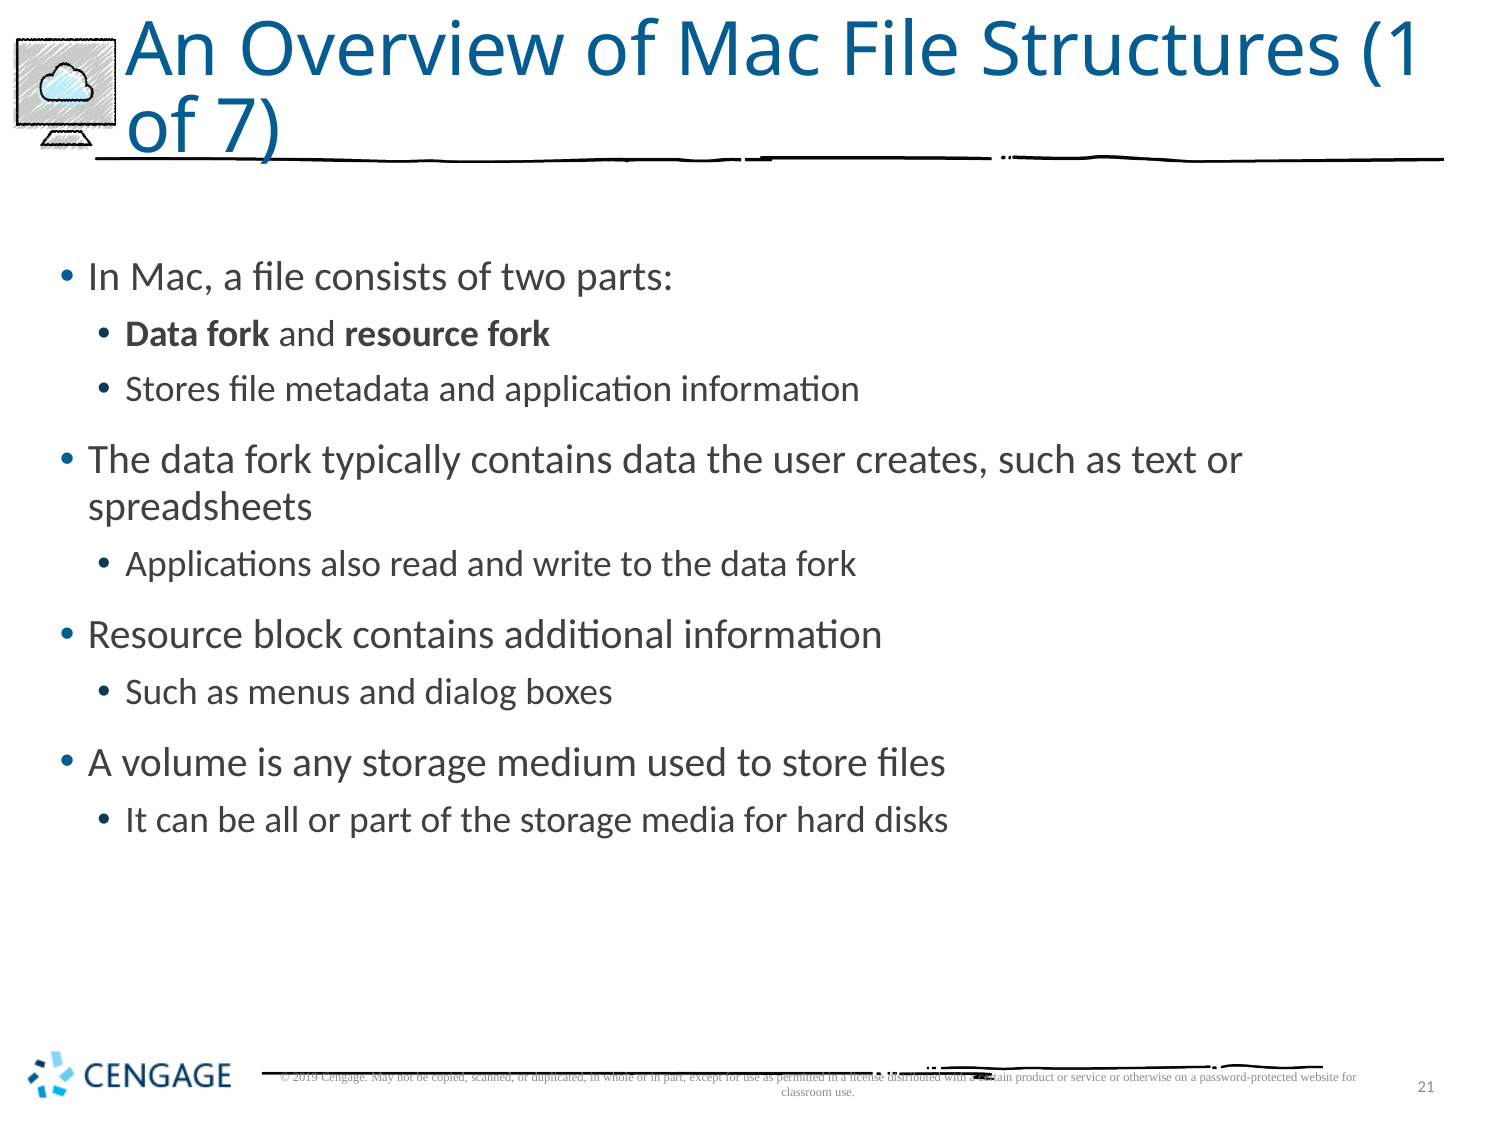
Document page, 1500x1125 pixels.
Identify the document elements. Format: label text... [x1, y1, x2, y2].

list In Mac, a file consists of two parts: Data fork and resource fork Stores file metadata and application information The data fork typically contains data the user creates, such as text or spreadsheets Applications also read and write to the data fork Resource block contains additional information Such as menus and dialog boxes A volume is any storage medium used to store files It can be all or part of the storage media for hard disks [59, 252, 1441, 865]
title An Overview of Mac File Structures (1 of 7) [125, 52, 1442, 130]
footer © 2019 Cengage. May not be copied, scanned, or duplicated, in whole or in part, except for use as permitted in a license distributed with a certain product or service or otherwise on a password-protected website for classroom use. [261, 1079, 1375, 1120]
picture [95, 155, 1444, 163]
picture [7, 1037, 244, 1111]
picture [261, 1064, 1323, 1079]
picture [12, 36, 117, 151]
